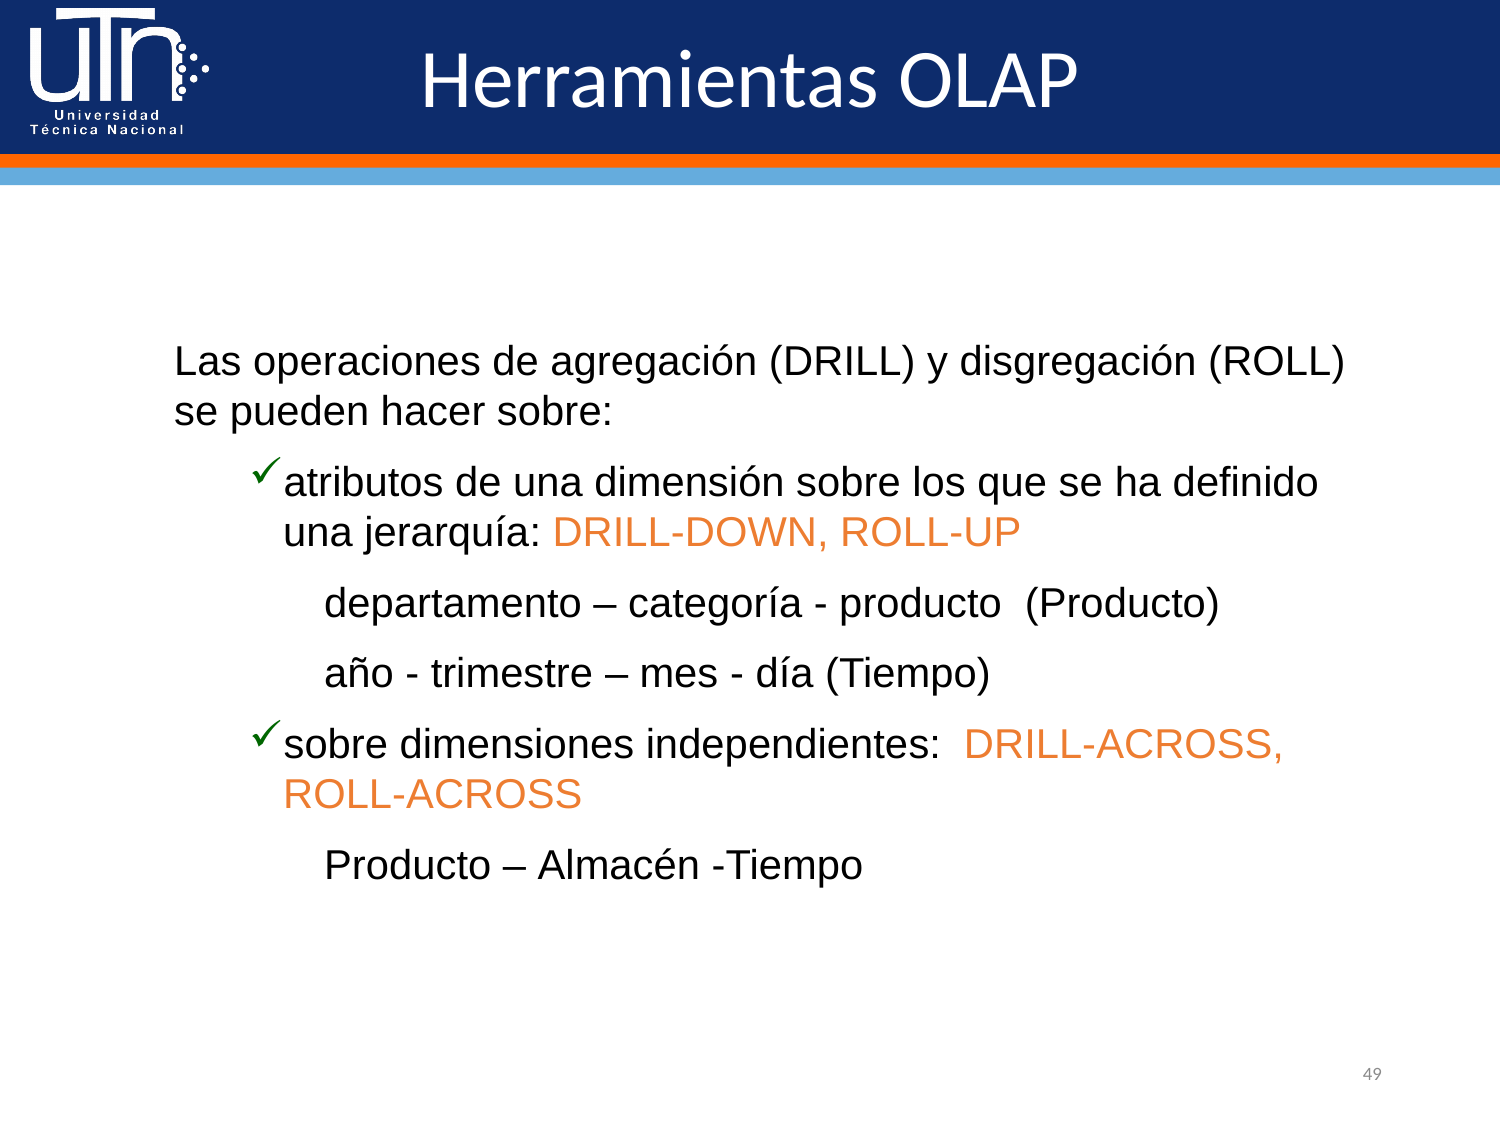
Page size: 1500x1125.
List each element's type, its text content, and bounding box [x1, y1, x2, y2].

title Herramientas OLAP [0, 0, 1500, 154]
text_box Las operaciones de agregación (DRILL) y disgregación (ROLL) se pueden hacer sobre: atributos de una dimensión sobre los que se ha definido una jerarquía: DRILL-DOWN, ROLL-UP departamento – categoría - producto (Producto) año - trimestre – mes - día (Tiempo) sobre dimensiones independientes: DRILL-ACROSS, ROLL-ACROSS Producto – Almacén -Tiempo [159, 326, 1371, 896]
slide_number 49 [993, 1042, 1397, 1103]
